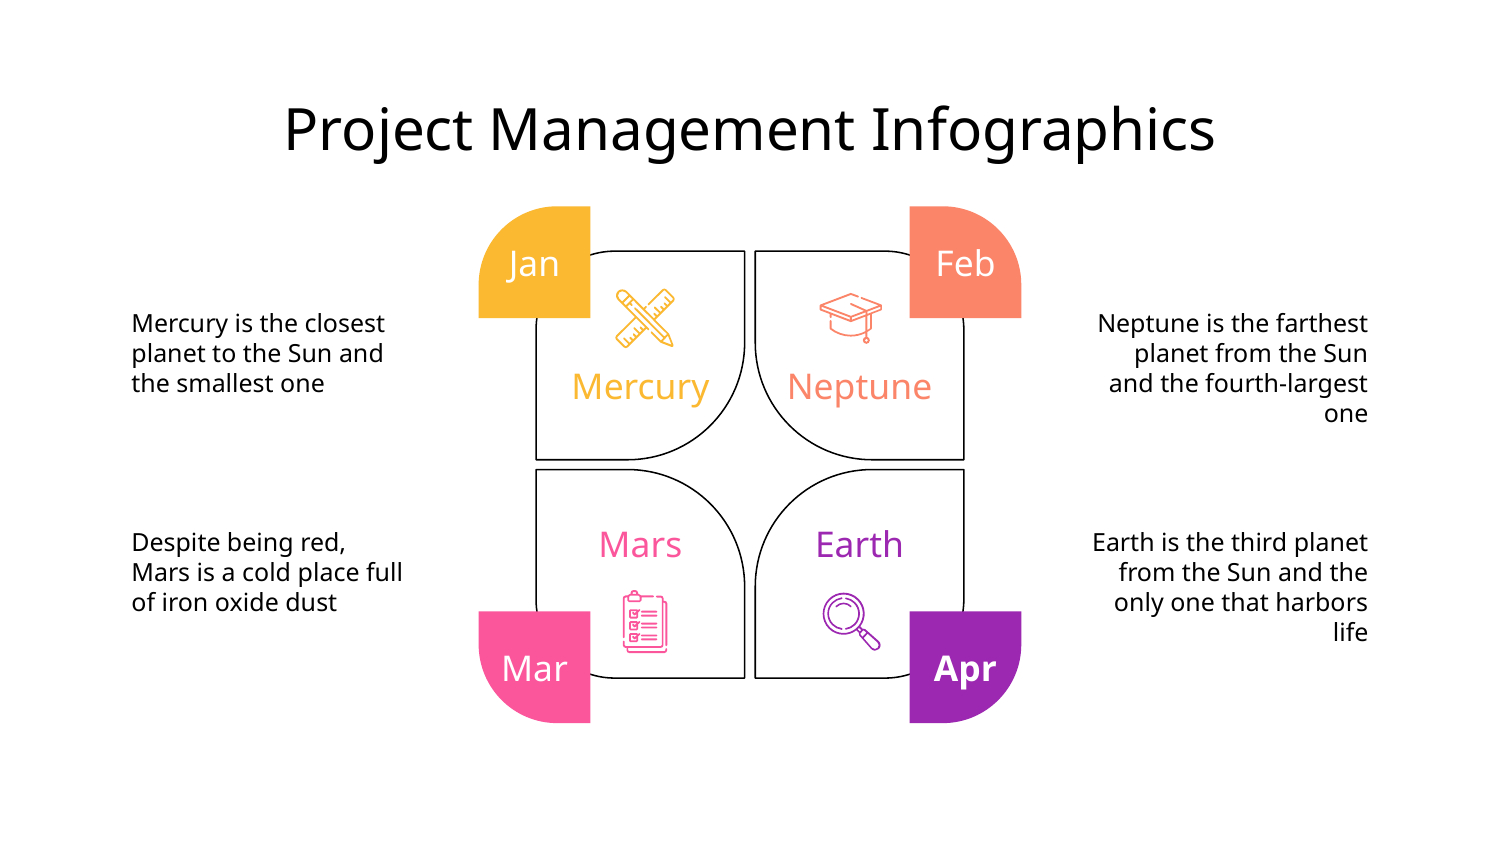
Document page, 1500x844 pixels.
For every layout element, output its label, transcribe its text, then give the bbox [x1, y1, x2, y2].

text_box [755, 206, 1022, 461]
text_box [478, 469, 745, 724]
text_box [478, 206, 745, 461]
text_box Earth is the third planet from the Sun and the only one that harbors life [1074, 511, 1384, 637]
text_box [820, 592, 882, 651]
text_box Mercury is the closest planet to the Sun and the smallest one [116, 292, 426, 419]
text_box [622, 589, 668, 654]
title Project Management Infographics [116, 88, 1384, 167]
text_box Despite being red, Mars is a cold place full of iron oxide dust [116, 511, 426, 637]
text_box Neptune is the farthest planet from the Sun and the fourth-largest one [1074, 292, 1384, 419]
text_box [755, 469, 1022, 724]
